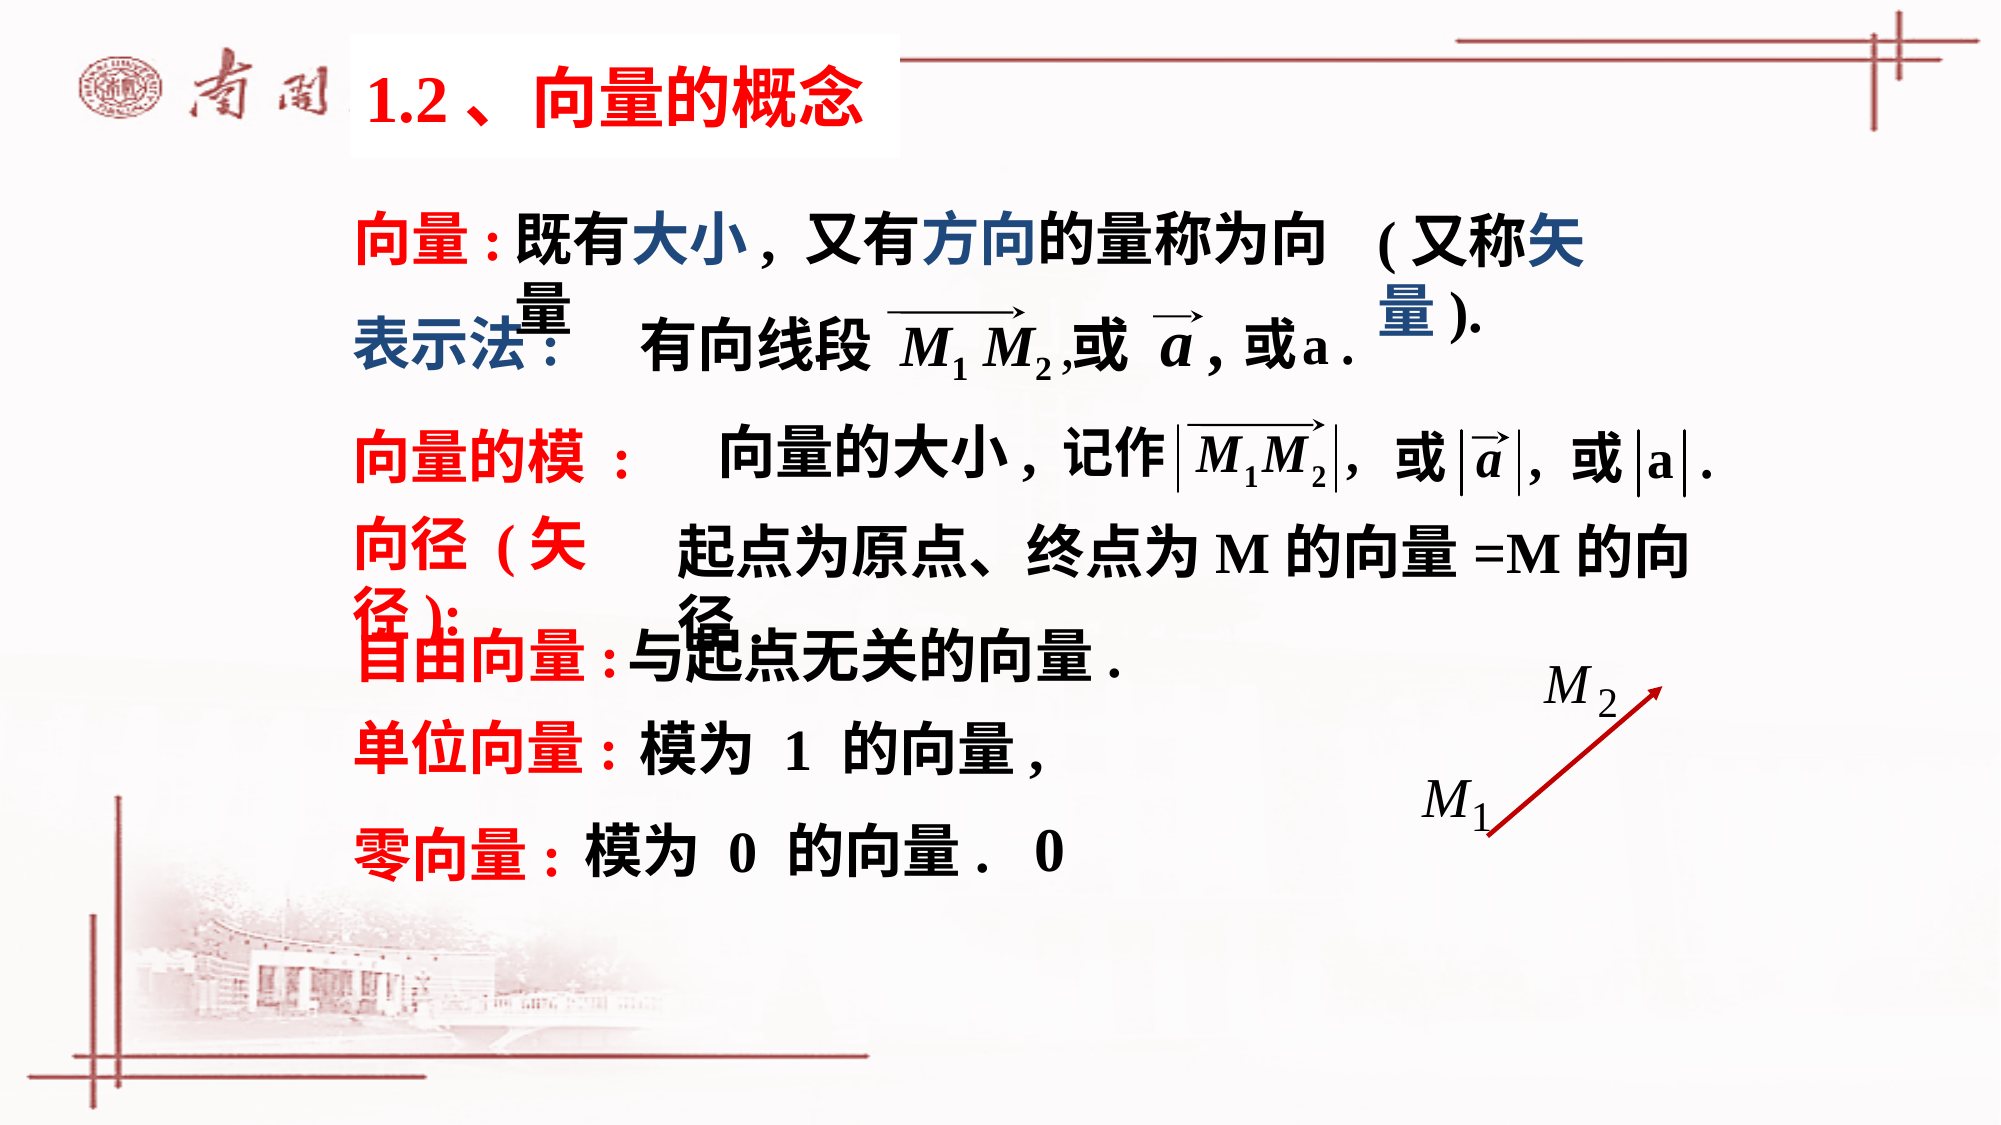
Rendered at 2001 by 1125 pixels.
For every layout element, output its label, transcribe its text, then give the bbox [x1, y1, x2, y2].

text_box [1055, 413, 1369, 505]
text_box 有向线段 M1 M2 , [624, 300, 1090, 395]
text_box 既有大小, 又有方向的量称为向量 [499, 195, 1400, 350]
text_box 向量: [338, 195, 499, 280]
text_box (又称矢量). [1367, 197, 1688, 352]
text_box 模为 1 的向量, [624, 704, 1038, 790]
title 1.2、向量的概念 [350, 33, 900, 159]
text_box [1563, 417, 1720, 506]
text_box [1412, 647, 1663, 838]
text_box 自由向量: [338, 611, 612, 697]
text_box [1012, 306, 1025, 319]
text_box 向量的模 : [337, 412, 672, 498]
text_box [1236, 308, 1363, 388]
text_box 模为 0 的向量. [569, 806, 995, 892]
text_box 单位向量: [337, 703, 688, 789]
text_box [1387, 417, 1551, 505]
text_box 表示法: [337, 299, 597, 385]
text_box 零向量: [338, 810, 689, 896]
text_box 与起点无关的向量. [612, 611, 1163, 697]
text_box [1190, 310, 1204, 323]
text_box 向量的大小, [702, 408, 1050, 493]
text_box 向径 (矢径): [337, 499, 700, 655]
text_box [1032, 810, 1068, 878]
text_box 起点为原点、终点为M的向量=M的向径. [662, 507, 1750, 663]
text_box 或 a , [1056, 292, 1243, 388]
